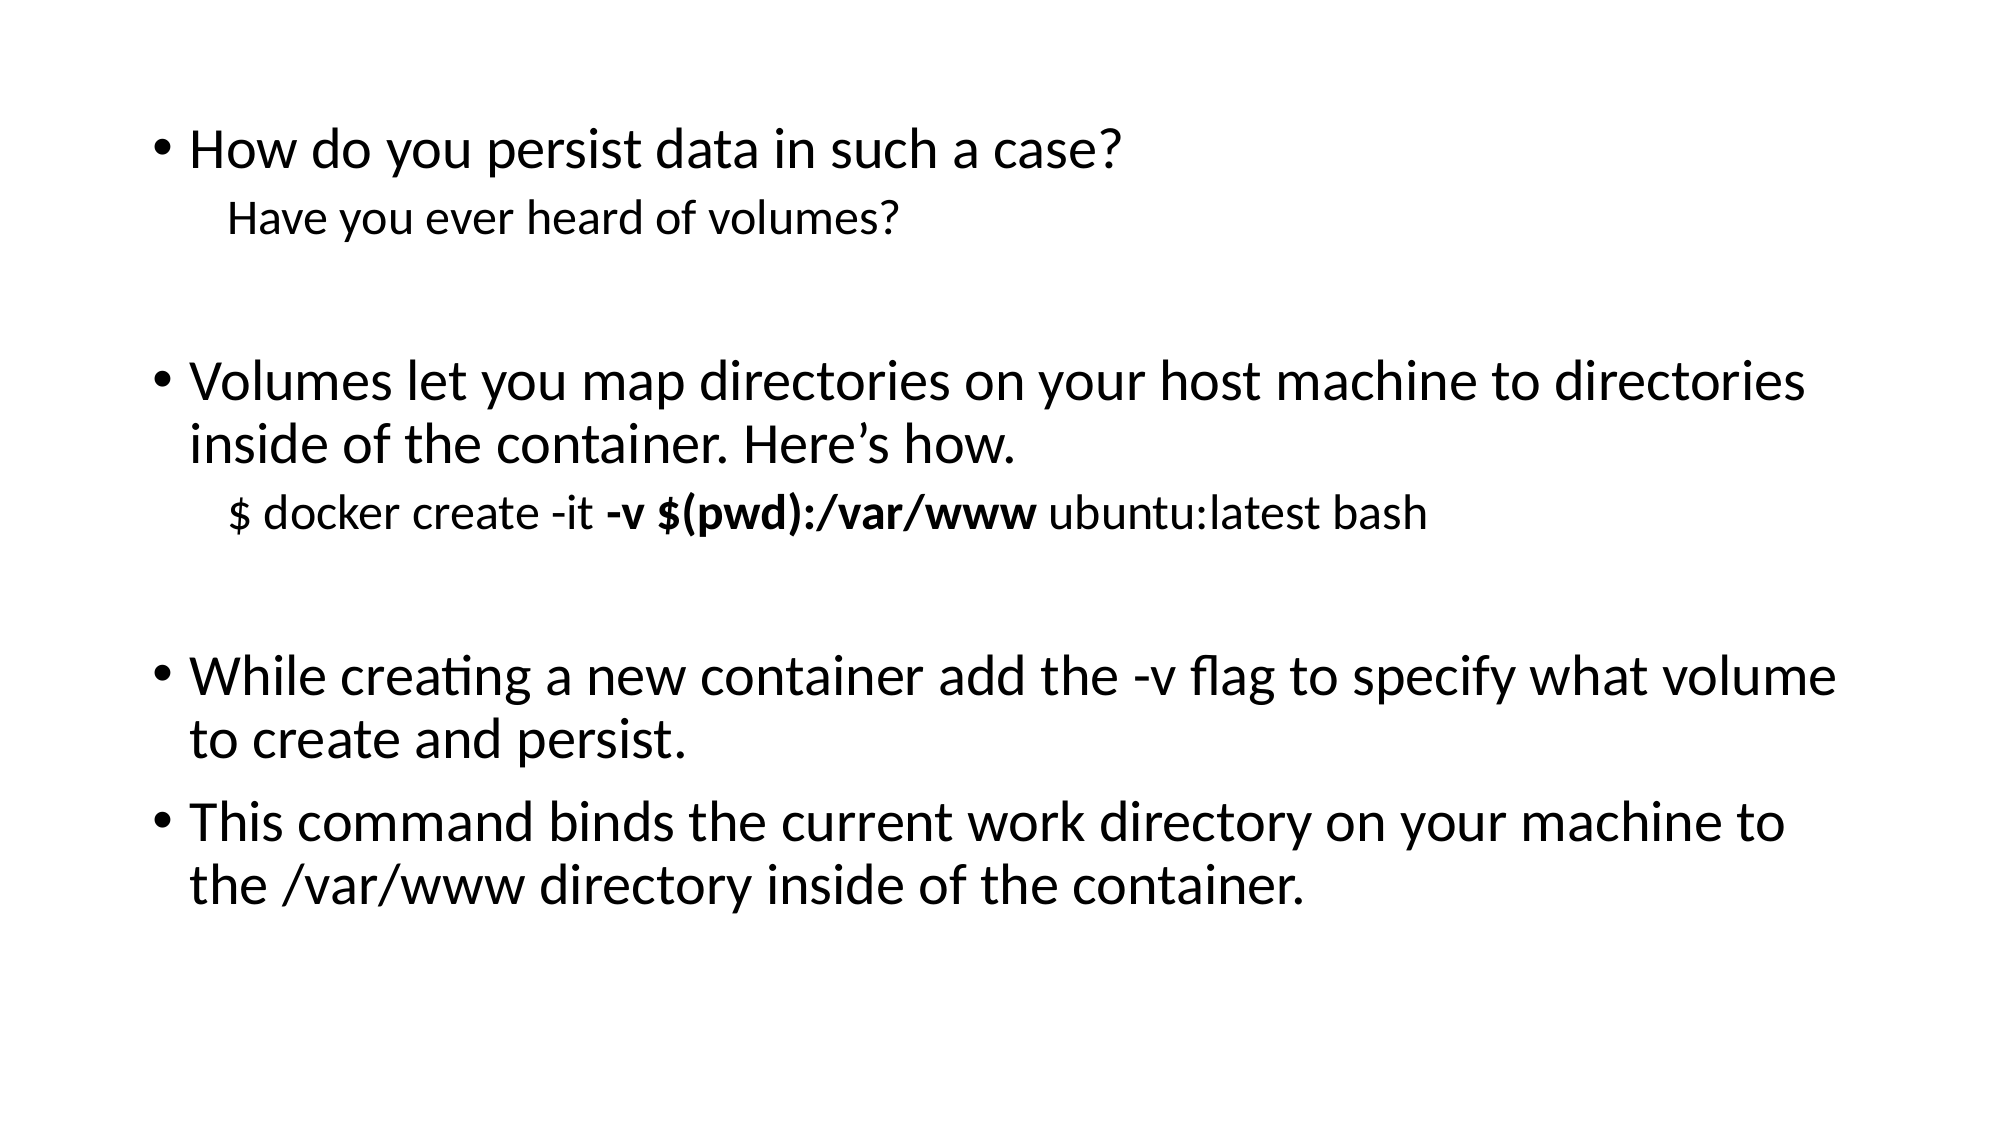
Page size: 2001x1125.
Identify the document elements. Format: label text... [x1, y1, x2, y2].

list How do you persist data in such a case? Have you ever heard of volumes? Volumes let you map directories on your host machine to directories inside of the container. Here’s how. $ docker create -it -v $(pwd):/var/www ubuntu:latest bash While creating a new container add the -v flag to specify what volume to create and persist. This command binds the current work directory on your machine to the /var/www directory inside of the container. [137, 111, 1863, 1014]
